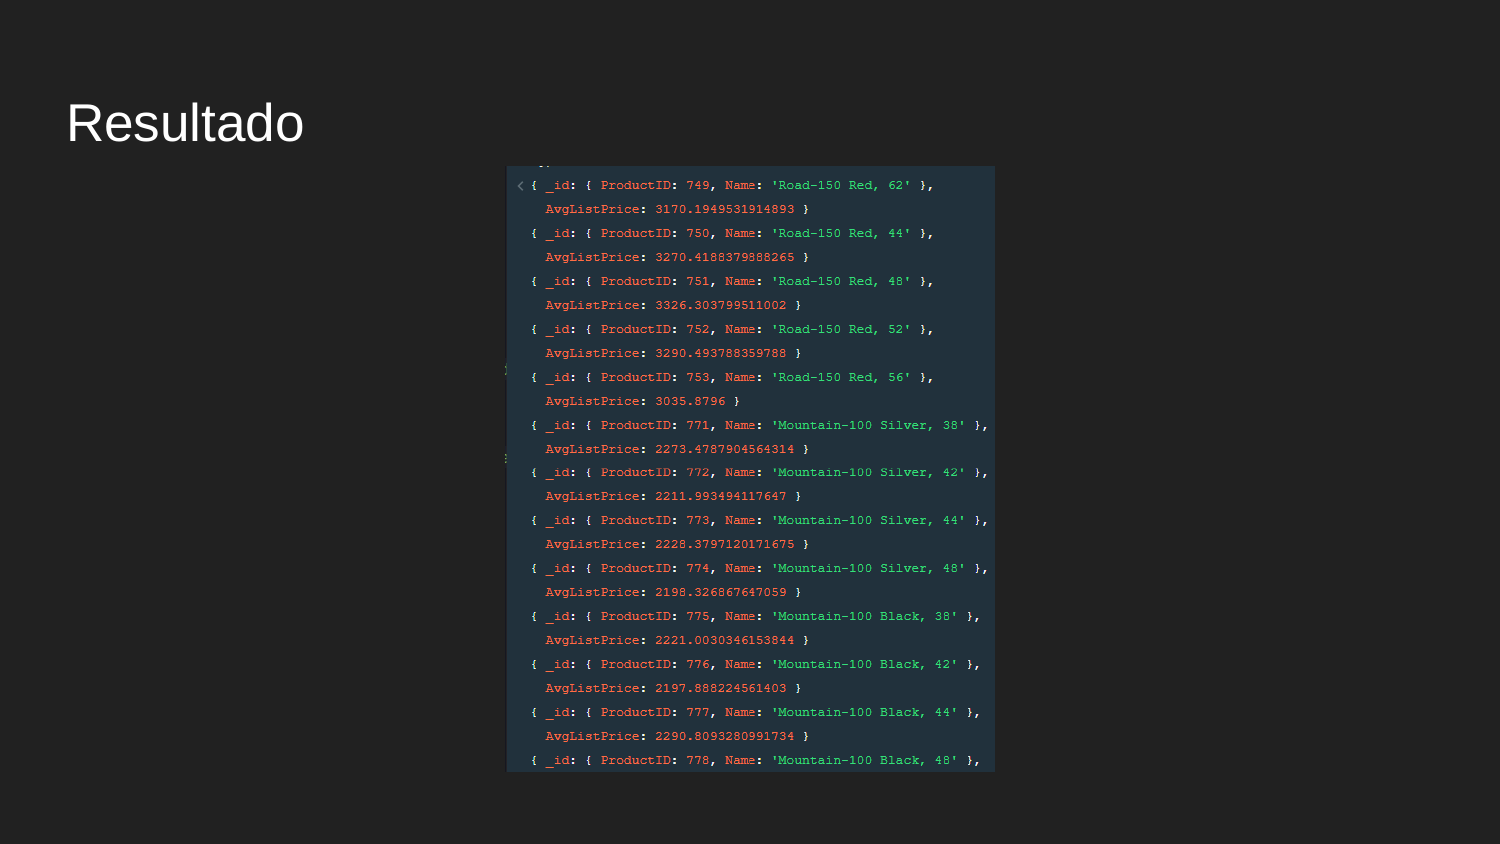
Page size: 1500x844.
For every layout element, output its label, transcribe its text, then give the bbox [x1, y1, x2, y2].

title Resultado [51, 72, 1449, 167]
picture [505, 166, 995, 772]
